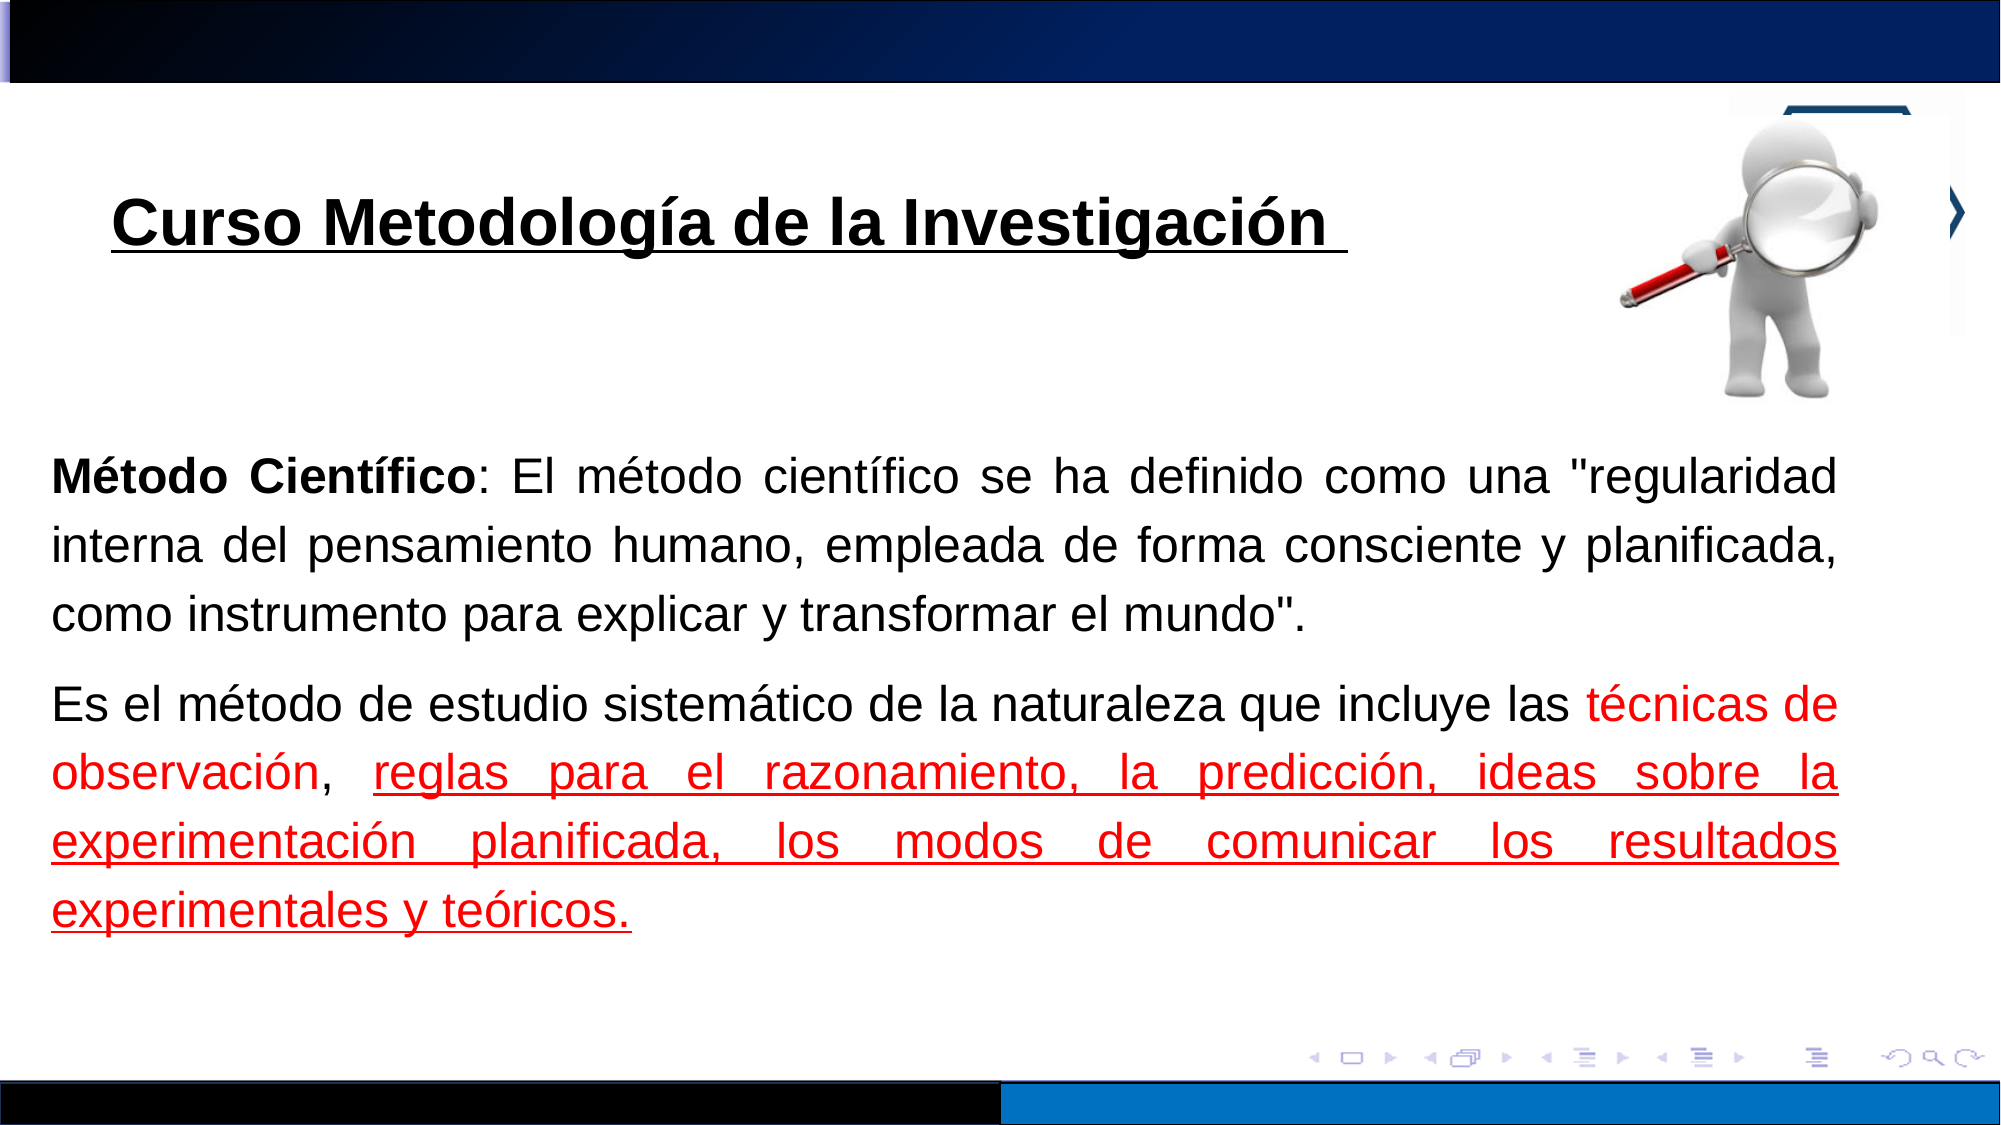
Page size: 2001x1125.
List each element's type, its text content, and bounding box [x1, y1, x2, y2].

text_box Curso Metodología de la Investigación [96, 115, 1446, 333]
text_box Método Científico: El método científico se ha definido como una "regularidad interna del pensamiento humano, empleada de forma consciente y planificada, como instrumento para explicar y transformar el mundo". Es el método de estudio sistemático de la naturaleza que incluye las técnicas de observación, reglas para el razonamiento, la predicción, ideas sobre la experimentación planificada, los modos de comunicar los resultados experimentales y teóricos. [36, 426, 1854, 946]
picture [0, 0, 2000, 1082]
